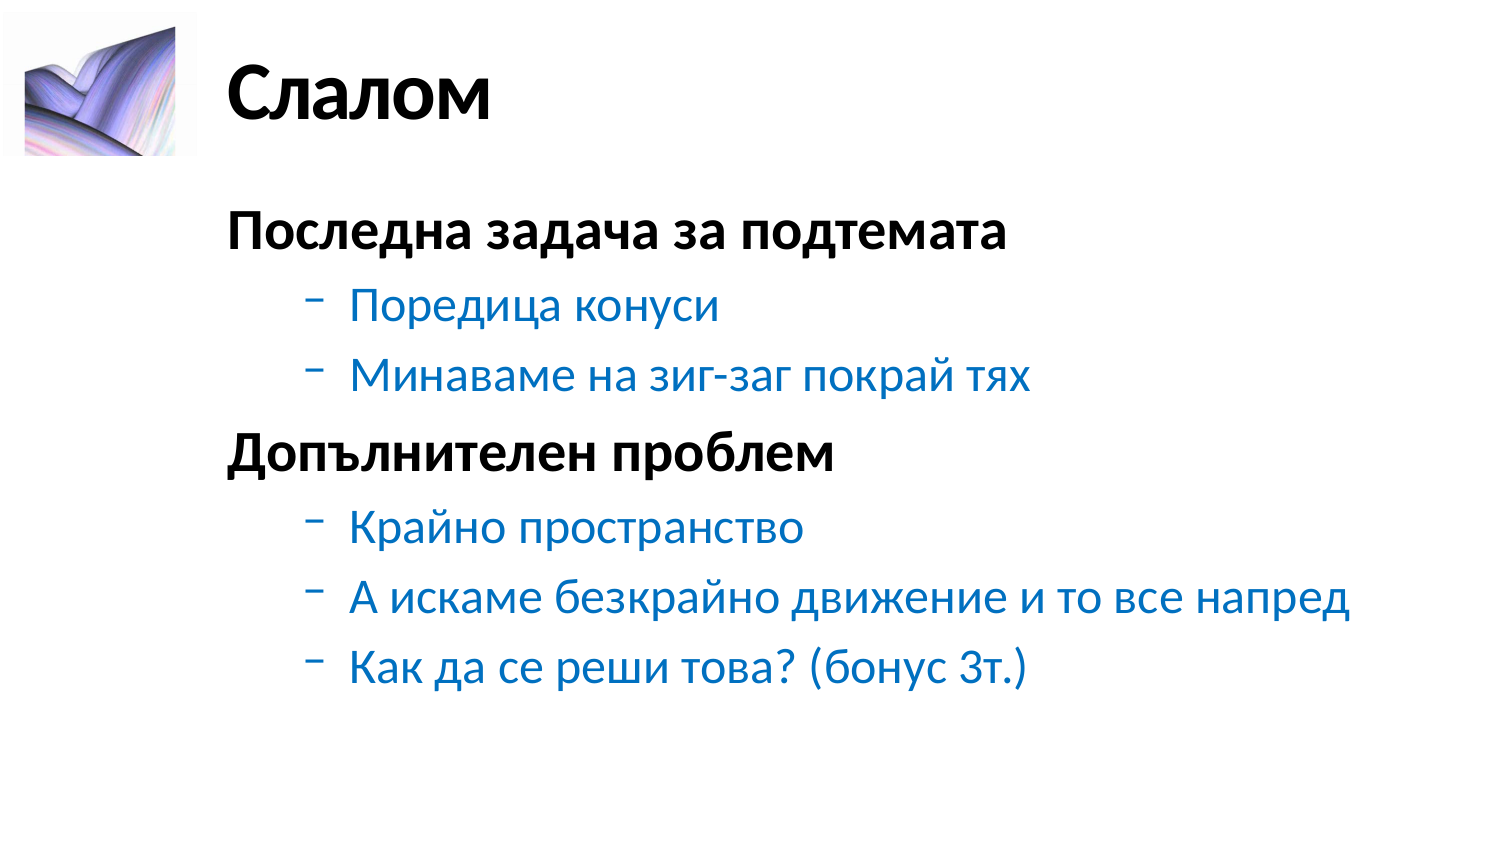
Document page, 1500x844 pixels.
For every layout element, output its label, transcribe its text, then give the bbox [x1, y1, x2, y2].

title Слалом [212, 21, 1500, 150]
picture [3, 12, 197, 156]
list Последна задача за подтемата Поредица конуси Минаваме на зиг-заг покрай тях Допълнителен проблем Крайно пространство А искаме безкрайно движение и то все напред Как да се реши това? (бонус 3т.) [212, 184, 1500, 797]
